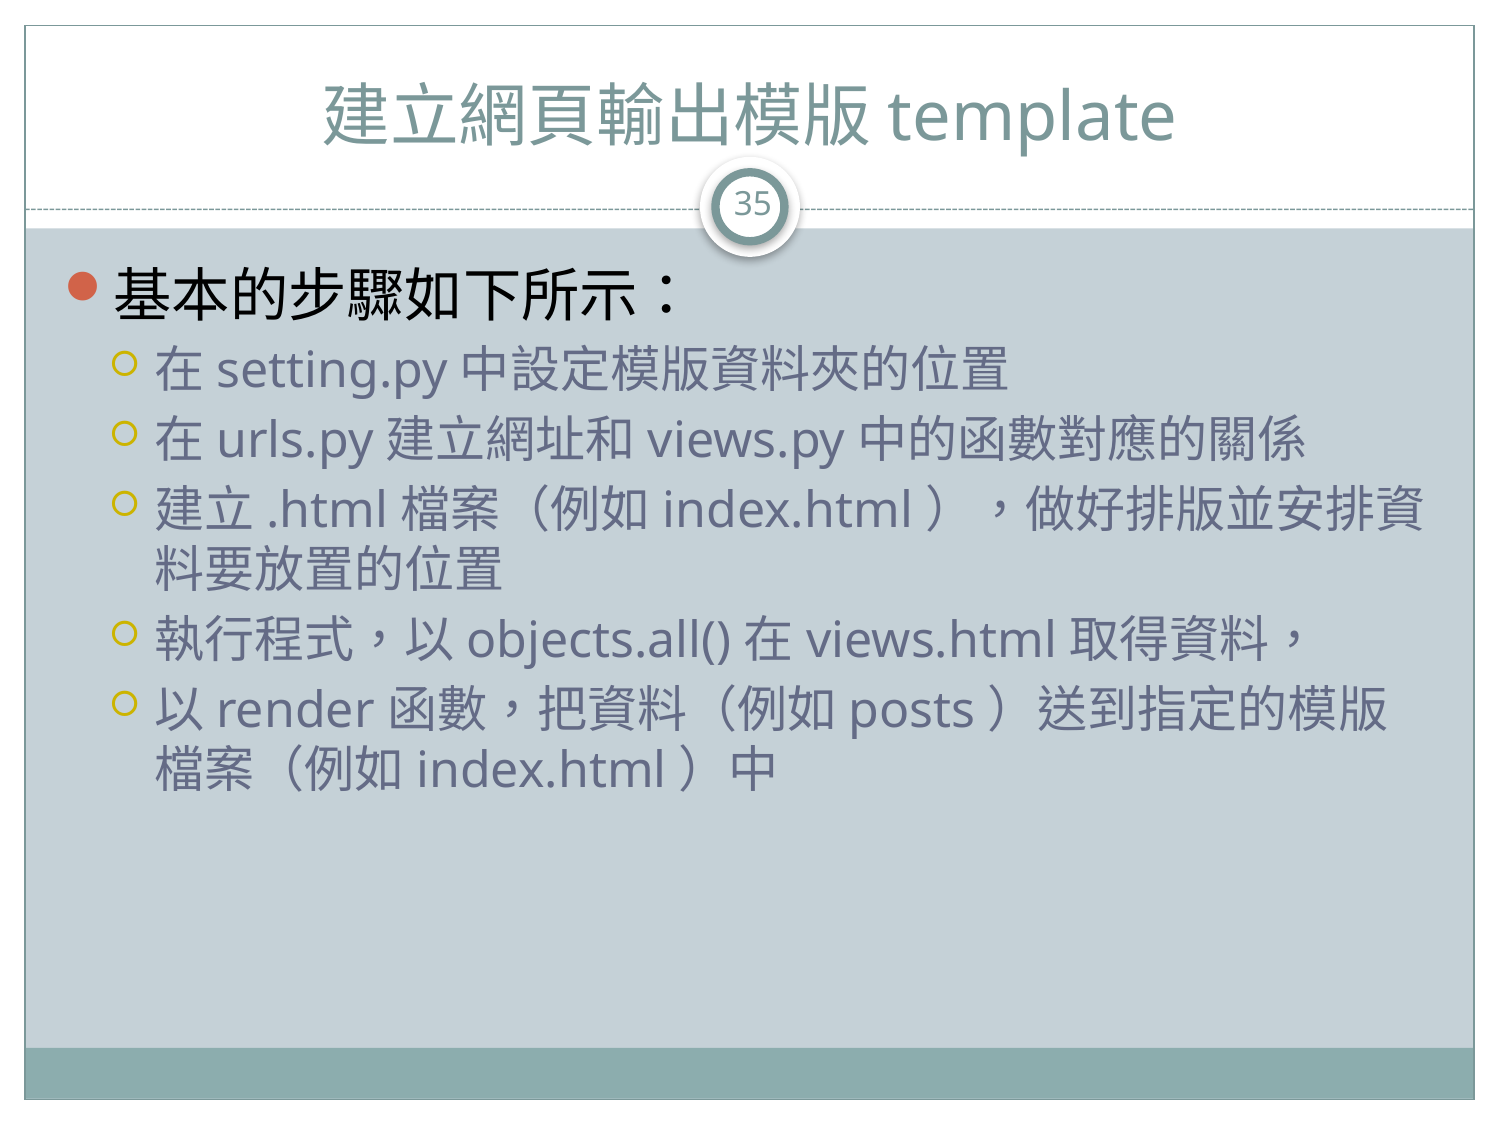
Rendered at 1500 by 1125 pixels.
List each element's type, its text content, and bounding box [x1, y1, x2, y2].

list 基本的步驟如下所示： 在setting.py中設定模版資料夾的位置 在urls.py建立網址和views.py中的函數對應的關係 建立.html檔案（例如index.html），做好排版並安排資料要放置的位置 執行程式，以objects.all()在views.html取得資料， 以render函數，把資料（例如posts）送到指定的模版檔案（例如index.html）中 [49, 250, 1445, 1001]
slide_number 35 [715, 168, 791, 241]
title 建立網頁輸出模版template [49, 37, 1450, 162]
